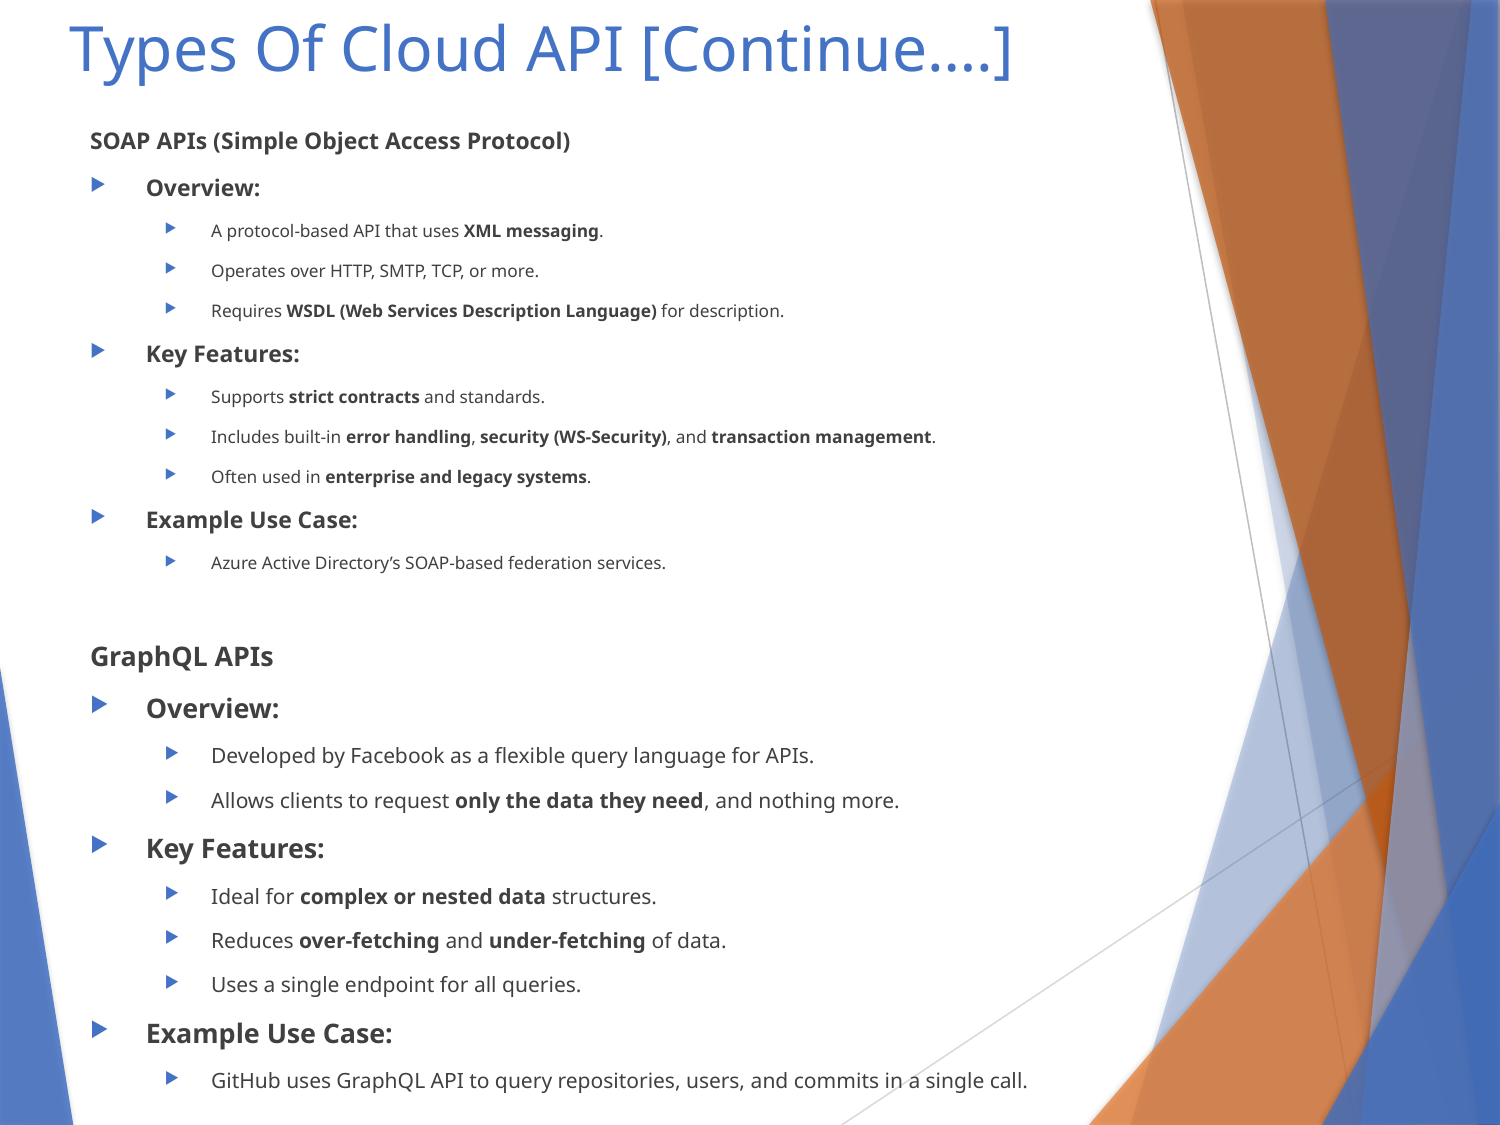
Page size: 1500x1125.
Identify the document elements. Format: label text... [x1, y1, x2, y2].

list SOAP APIs (Simple Object Access Protocol) Overview: A protocol-based API that uses XML messaging. Operates over HTTP, SMTP, TCP, or more. Requires WSDL (Web Services Description Language) for description. Key Features: Supports strict contracts and standards. Includes built-in error handling, security (WS-Security), and transaction management. Often used in enterprise and legacy systems. Example Use Case: Azure Active Directory’s SOAP-based federation services. GraphQL APIs Overview: Developed by Facebook as a flexible query language for APIs. Allows clients to request only the data they need, and nothing more. Key Features: Ideal for complex or nested data structures. Reduces over-fetching and under-fetching of data. Uses a single endpoint for all queries. Example Use Case: GitHub uses GraphQL API to query repositories, users, and commits in a single call. [75, 119, 1425, 1106]
title Types Of Cloud API [Continue….] [54, 2, 1405, 92]
